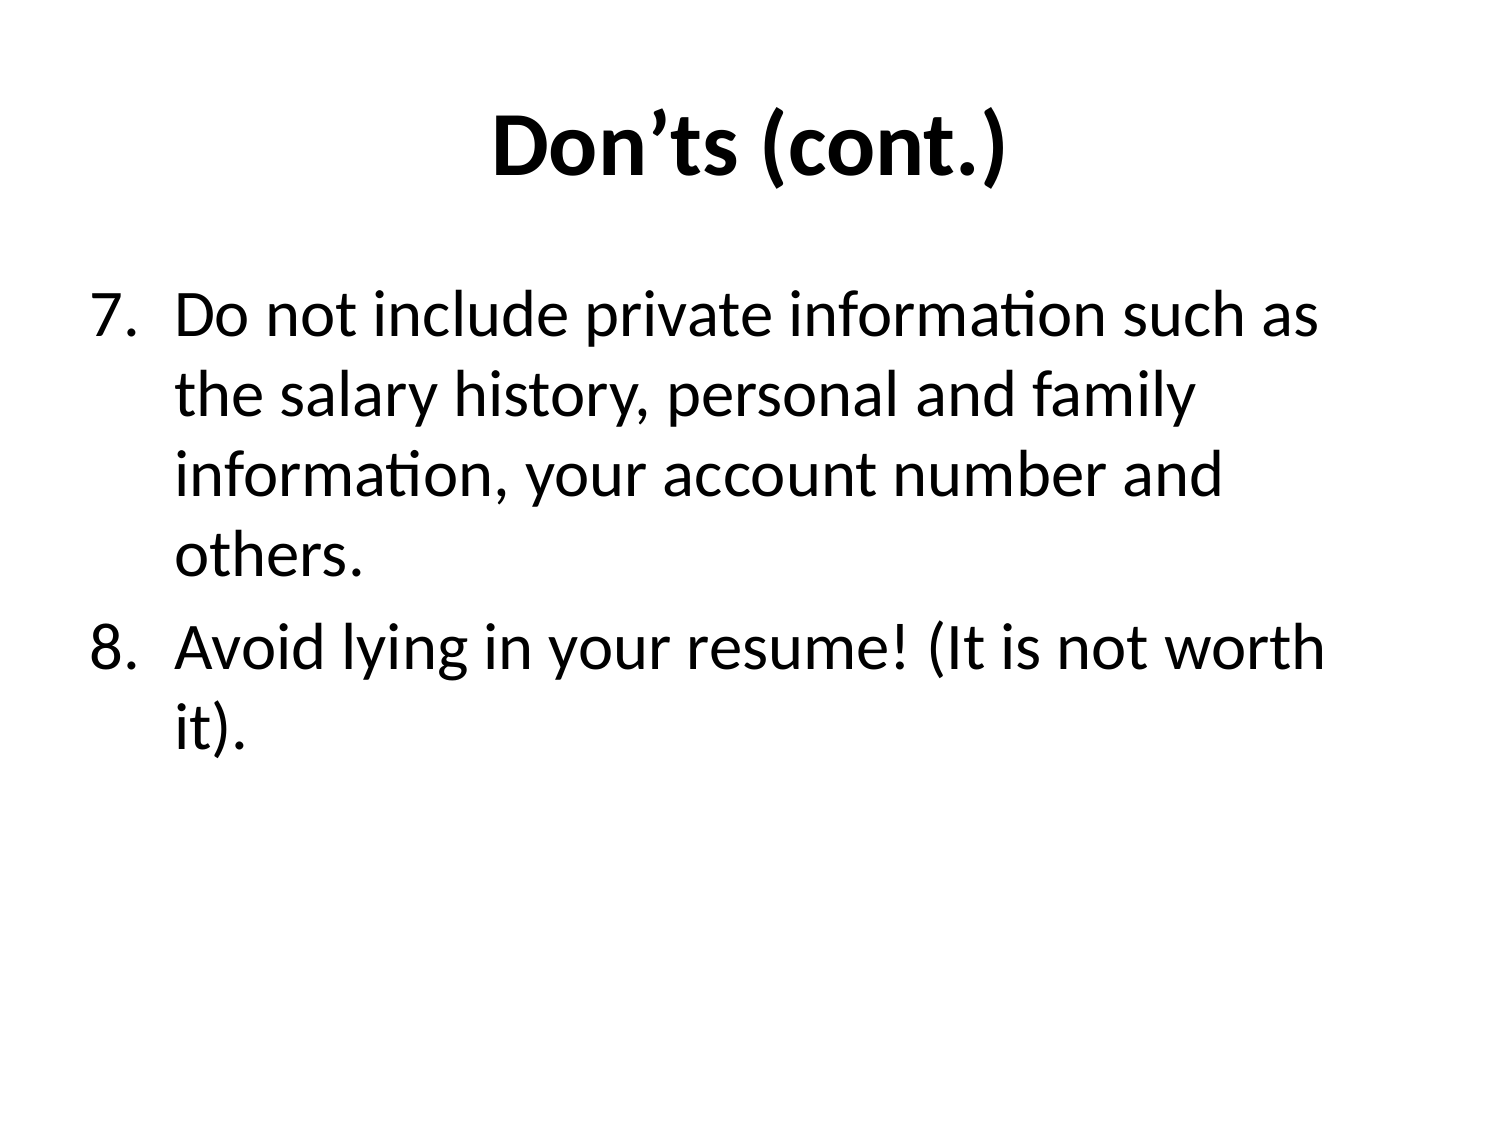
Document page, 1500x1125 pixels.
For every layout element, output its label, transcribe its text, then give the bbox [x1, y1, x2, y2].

text_box Do not include private information such as the salary history, personal and family information, your account number and others. Avoid lying in your resume! (It is not worth it). [75, 262, 1425, 1005]
text_box Don’ts (cont.) [75, 45, 1425, 233]
